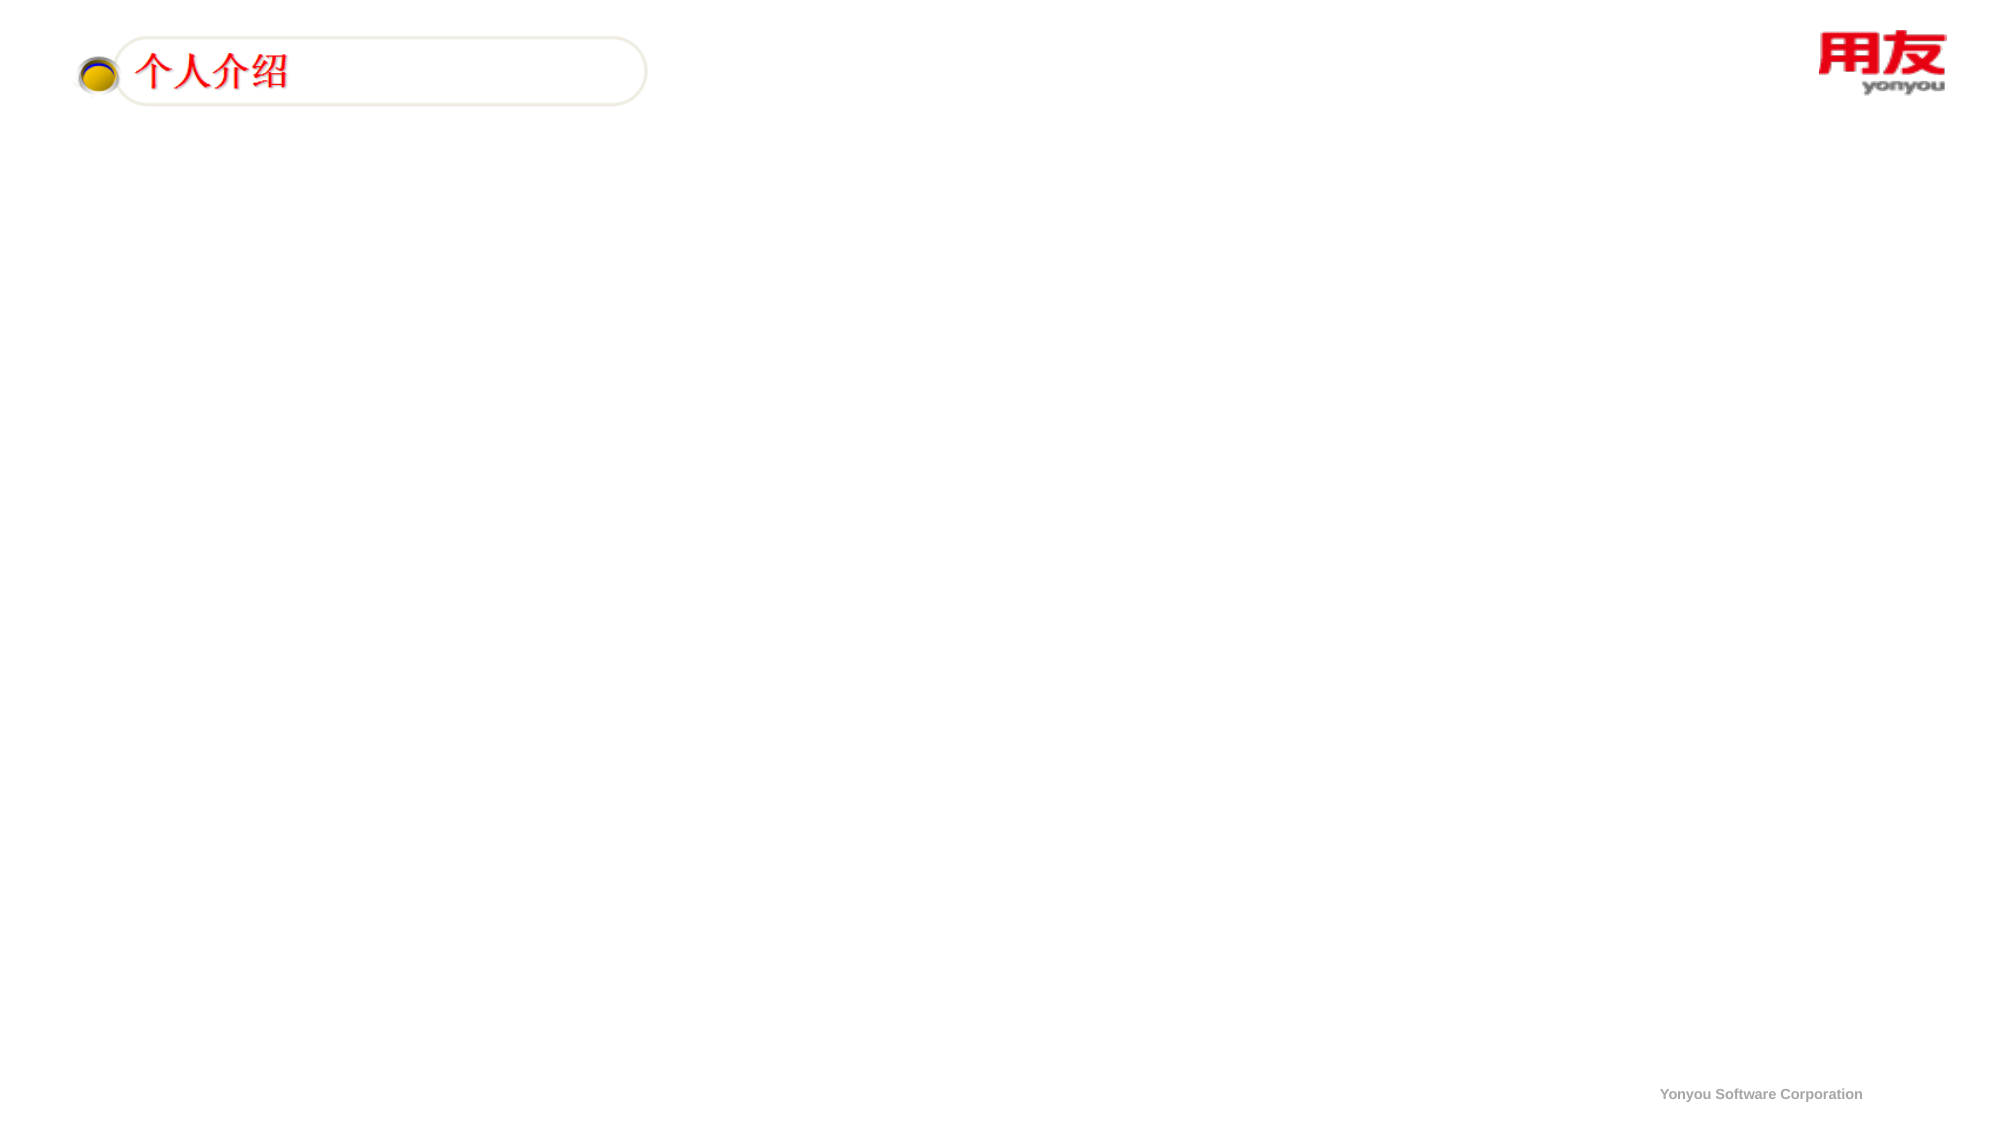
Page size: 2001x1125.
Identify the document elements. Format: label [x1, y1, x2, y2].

text_box [67, 26, 662, 117]
picture [1819, 30, 1947, 96]
